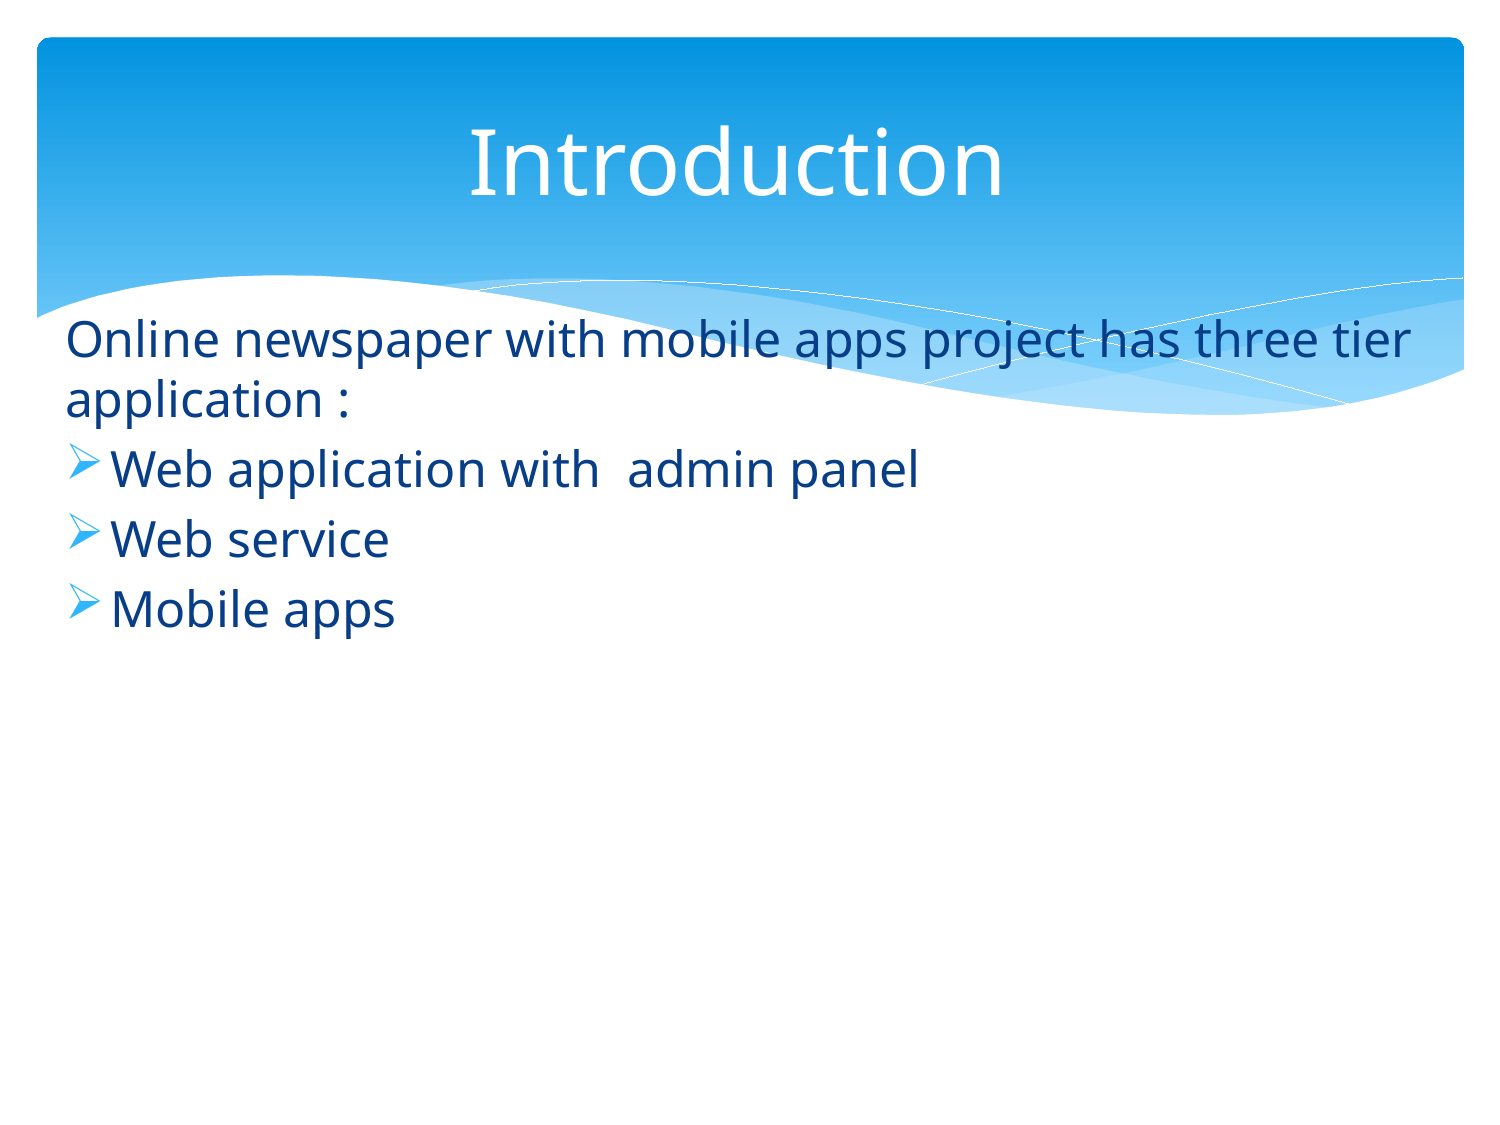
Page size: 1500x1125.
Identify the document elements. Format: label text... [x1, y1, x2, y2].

list Online newspaper with mobile apps project has three tier application : Web application with admin panel Web service Mobile apps [50, 299, 1450, 1005]
title Introduction [75, 55, 1425, 261]
